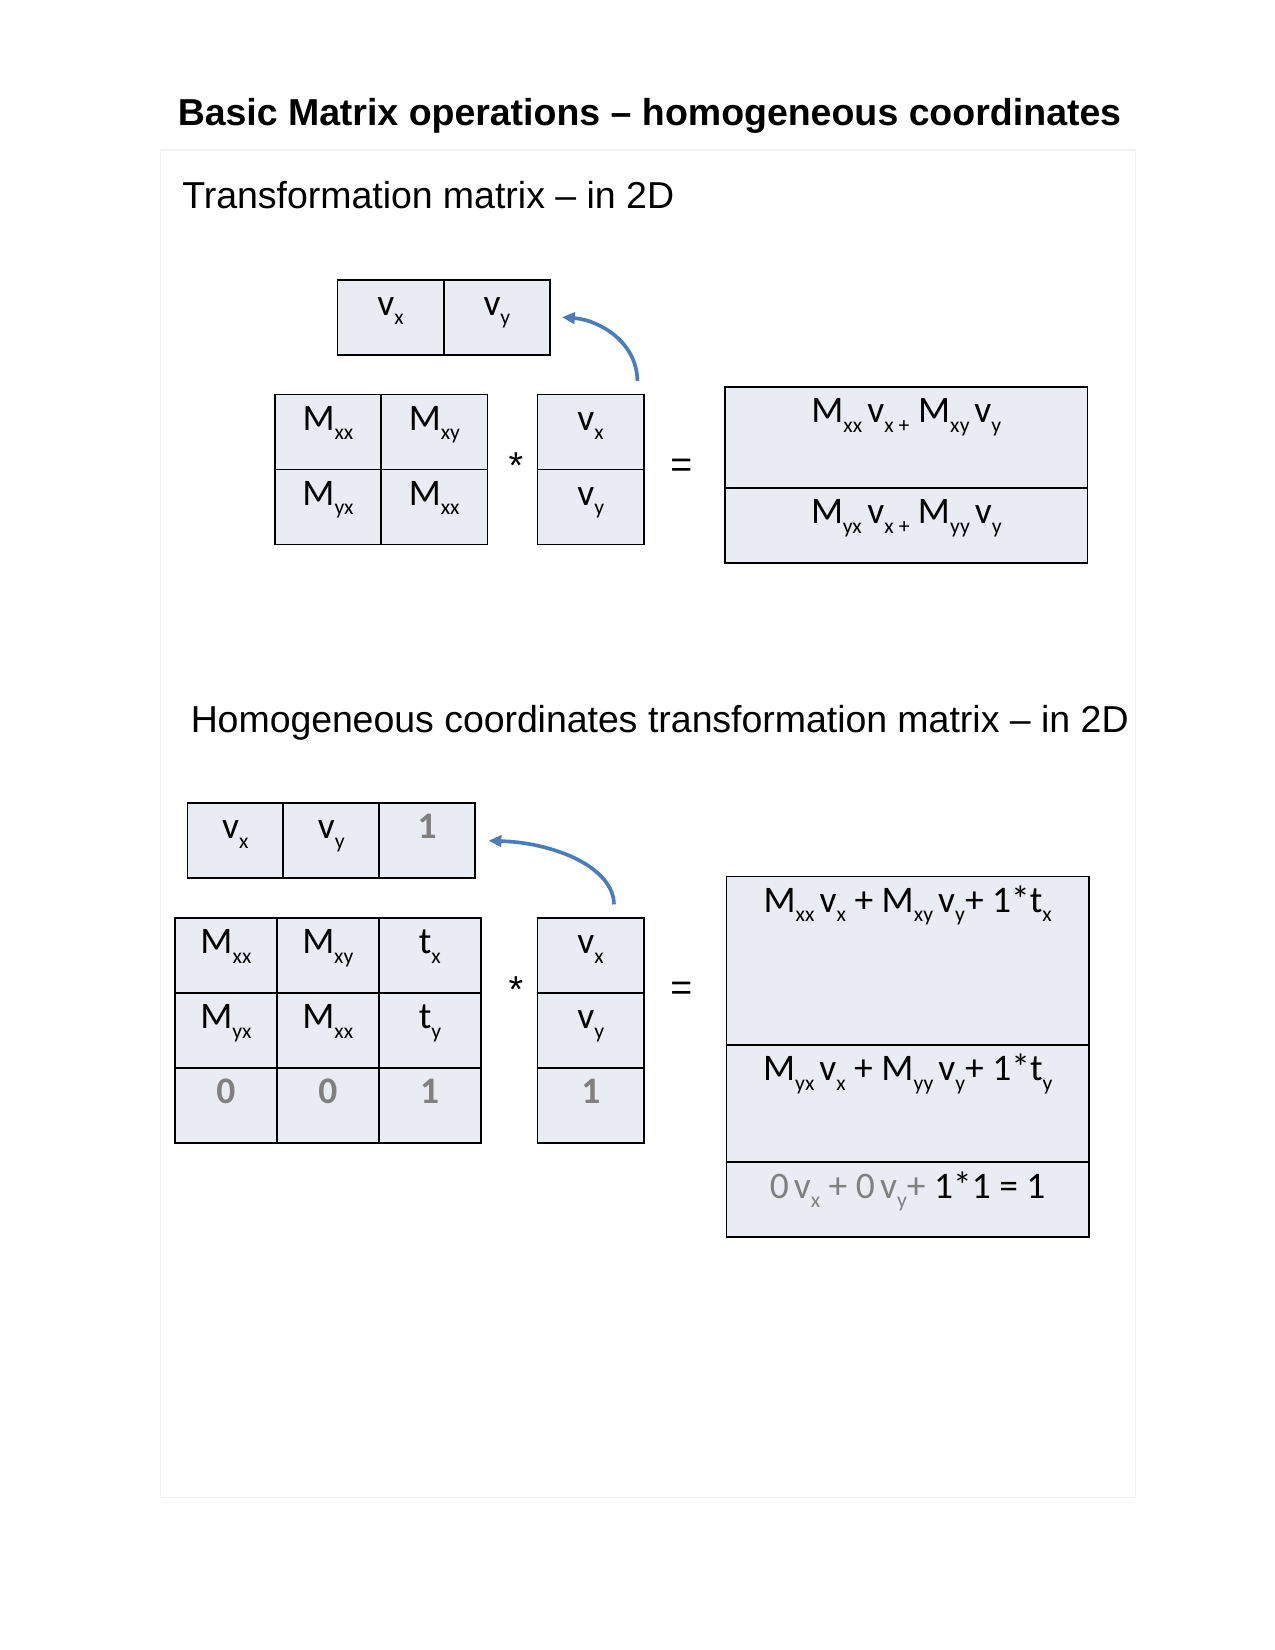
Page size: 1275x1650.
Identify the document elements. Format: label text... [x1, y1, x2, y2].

title Basic Matrix operations – homogeneous coordinates [162, 87, 1138, 133]
table_cell Myx vx + Myy vy [726, 489, 1087, 562]
table_header vy [284, 804, 378, 877]
text_box = [655, 432, 708, 493]
table_header vx [338, 281, 443, 354]
table_header Mxx [276, 395, 380, 469]
text_box = [655, 955, 708, 1016]
table_header Mxy [278, 919, 378, 992]
table_header vx [188, 804, 282, 877]
table_header Mxy [382, 395, 487, 469]
table_cell Myx [276, 470, 380, 544]
table_cell 0 vx + 0 vy+ 1*1 = 1 [727, 1163, 1088, 1236]
text_box Transformation matrix – in 2D [167, 164, 690, 224]
text_box [562, 311, 639, 381]
table_header Mxx [176, 919, 276, 992]
table_header tx [380, 919, 480, 992]
table_cell vy [538, 470, 643, 544]
text_box * [493, 957, 538, 1018]
table_cell Myx vx + Myy vy+ 1*ty [727, 1046, 1088, 1161]
table_cell vy [538, 994, 643, 1067]
table_header 1 [380, 804, 474, 877]
table_cell Mxx [278, 994, 378, 1067]
table_header Mxx vx + Mxy vy+ 1*tx [727, 877, 1088, 1044]
table_cell 1 [380, 1069, 480, 1142]
table_header vx [538, 395, 643, 469]
text_box [488, 834, 615, 905]
table_cell Myx [176, 994, 276, 1067]
table_header Mxx vx + Mxy vy [726, 388, 1087, 487]
table_cell 1 [538, 1069, 643, 1142]
table_cell Mxx [382, 470, 487, 544]
table_cell ty [380, 994, 480, 1067]
text_box Homogeneous coordinates transformation matrix – in 2D [175, 687, 1144, 748]
text_box * [493, 433, 538, 494]
table_cell 0 [176, 1069, 276, 1142]
table_header vx [538, 919, 643, 992]
table_cell 0 [278, 1069, 378, 1142]
table_header vy [445, 281, 549, 354]
